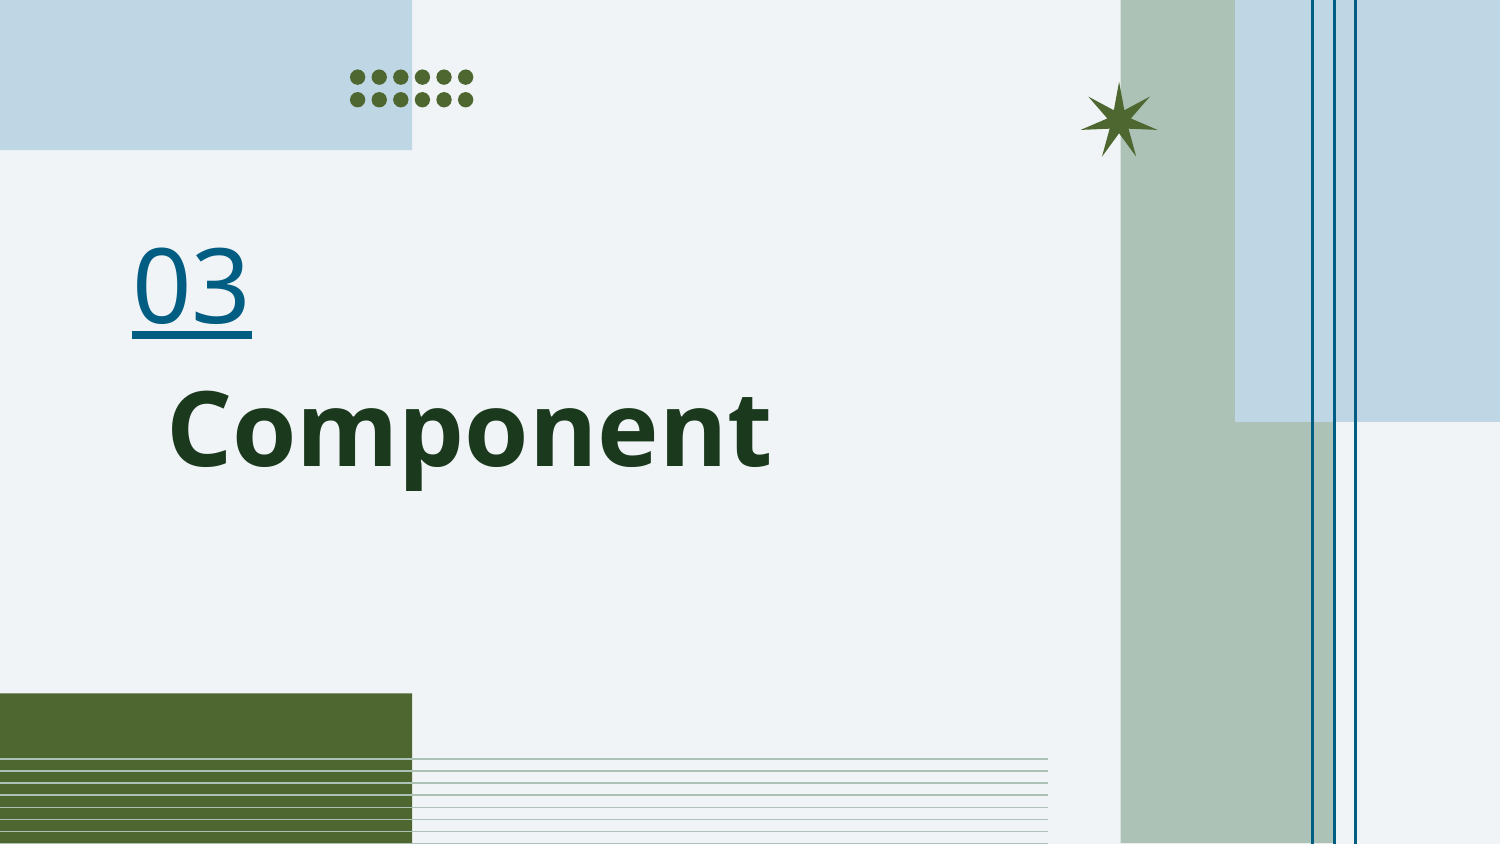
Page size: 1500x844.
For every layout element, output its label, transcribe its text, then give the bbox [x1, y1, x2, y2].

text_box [0, 0, 474, 151]
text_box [0, 693, 1048, 844]
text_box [1080, 0, 1500, 844]
title 03 [116, 208, 307, 360]
title Component [123, 362, 956, 611]
